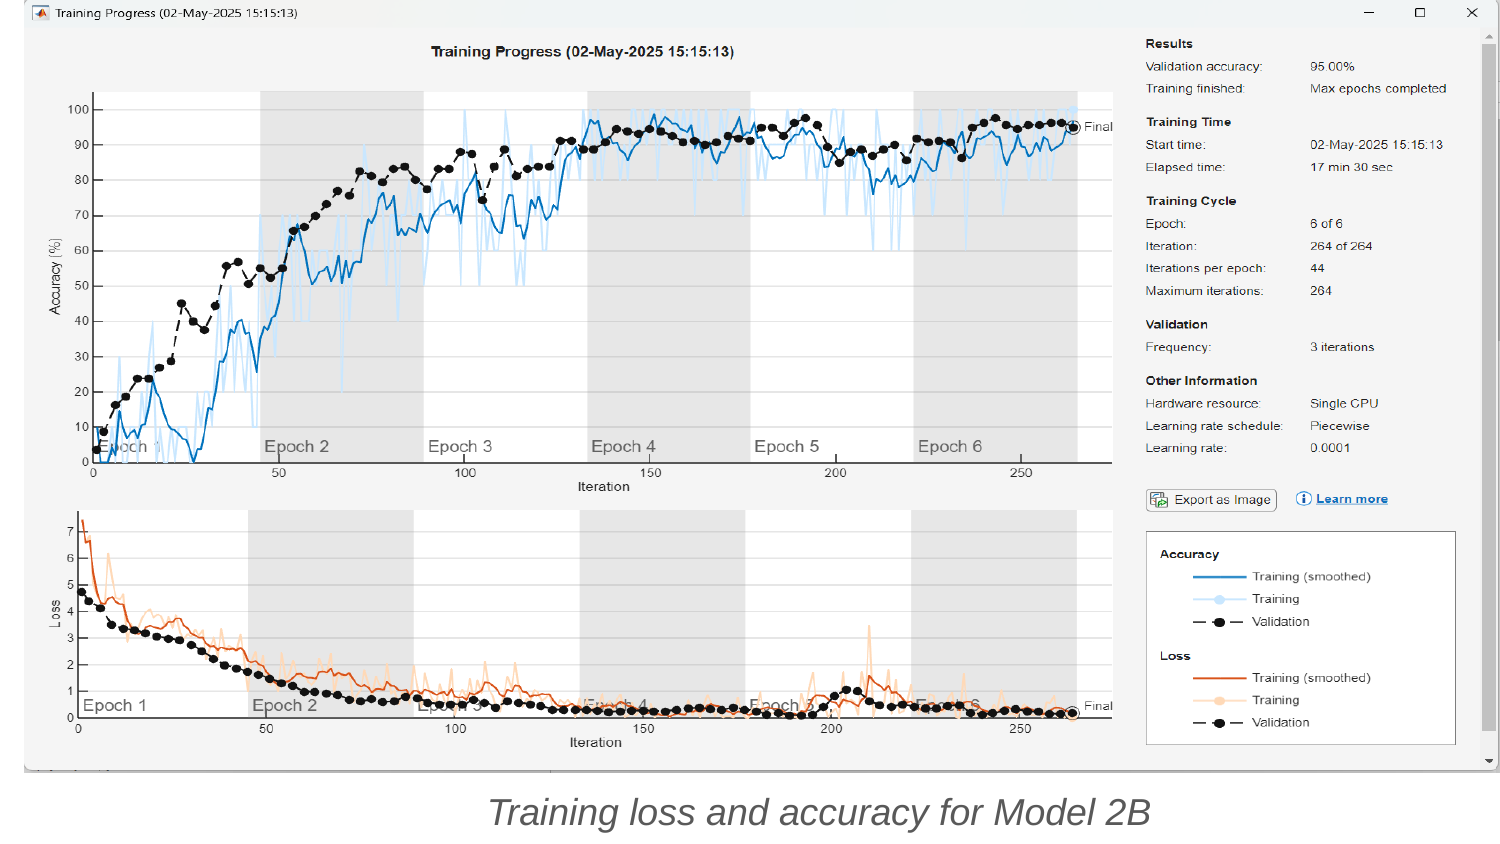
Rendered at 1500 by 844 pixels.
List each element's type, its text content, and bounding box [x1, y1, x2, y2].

list Training loss and accuracy for Model 2B [230, 782, 1215, 844]
picture [24, 0, 1500, 773]
